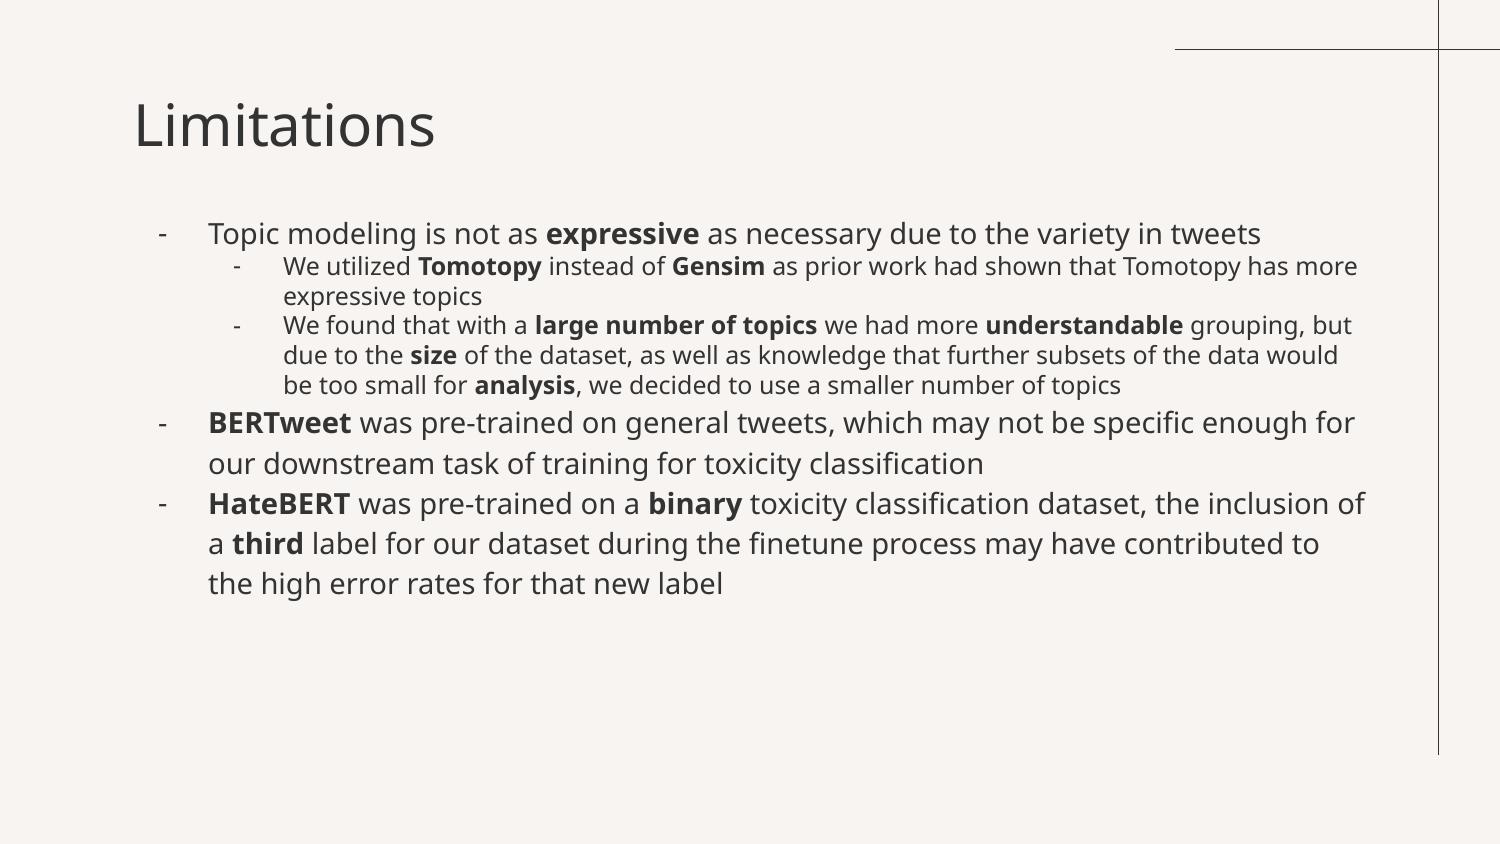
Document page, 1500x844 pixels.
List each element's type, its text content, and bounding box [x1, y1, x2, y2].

list Topic modeling is not as expressive as necessary due to the variety in tweets We utilized Tomotopy instead of Gensim as prior work had shown that Tomotopy has more expressive topics We found that with a large number of topics we had more understandable grouping, but due to the size of the dataset, as well as knowledge that further subsets of the data would be too small for analysis, we decided to use a smaller number of topics BERTweet was pre-trained on general tweets, which may not be specific enough for our downstream task of training for toxicity classification HateBERT was pre-trained on a binary toxicity classification dataset, the inclusion of a third label for our dataset during the finetune process may have contributed to the high error rates for that new label [118, 194, 1382, 777]
title Limitations [118, 72, 1382, 167]
